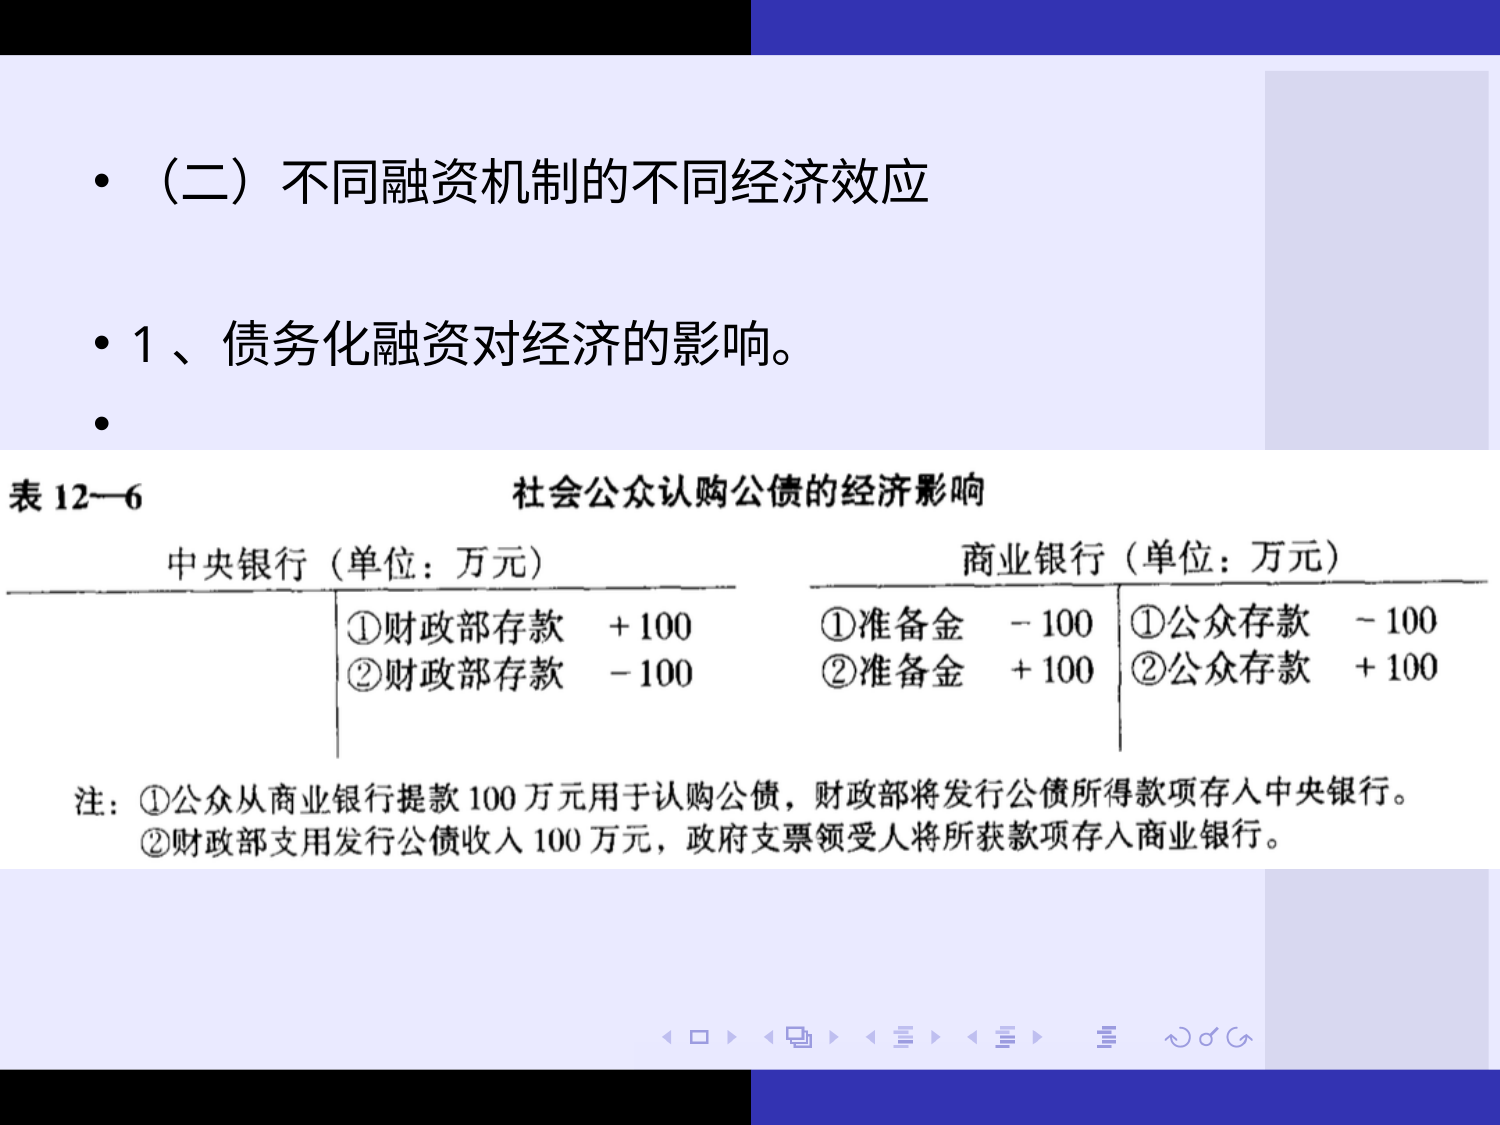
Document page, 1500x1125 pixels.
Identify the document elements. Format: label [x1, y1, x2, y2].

picture [0, 450, 1500, 869]
text_box [0, 0, 1500, 450]
text_box [0, 869, 1500, 1125]
